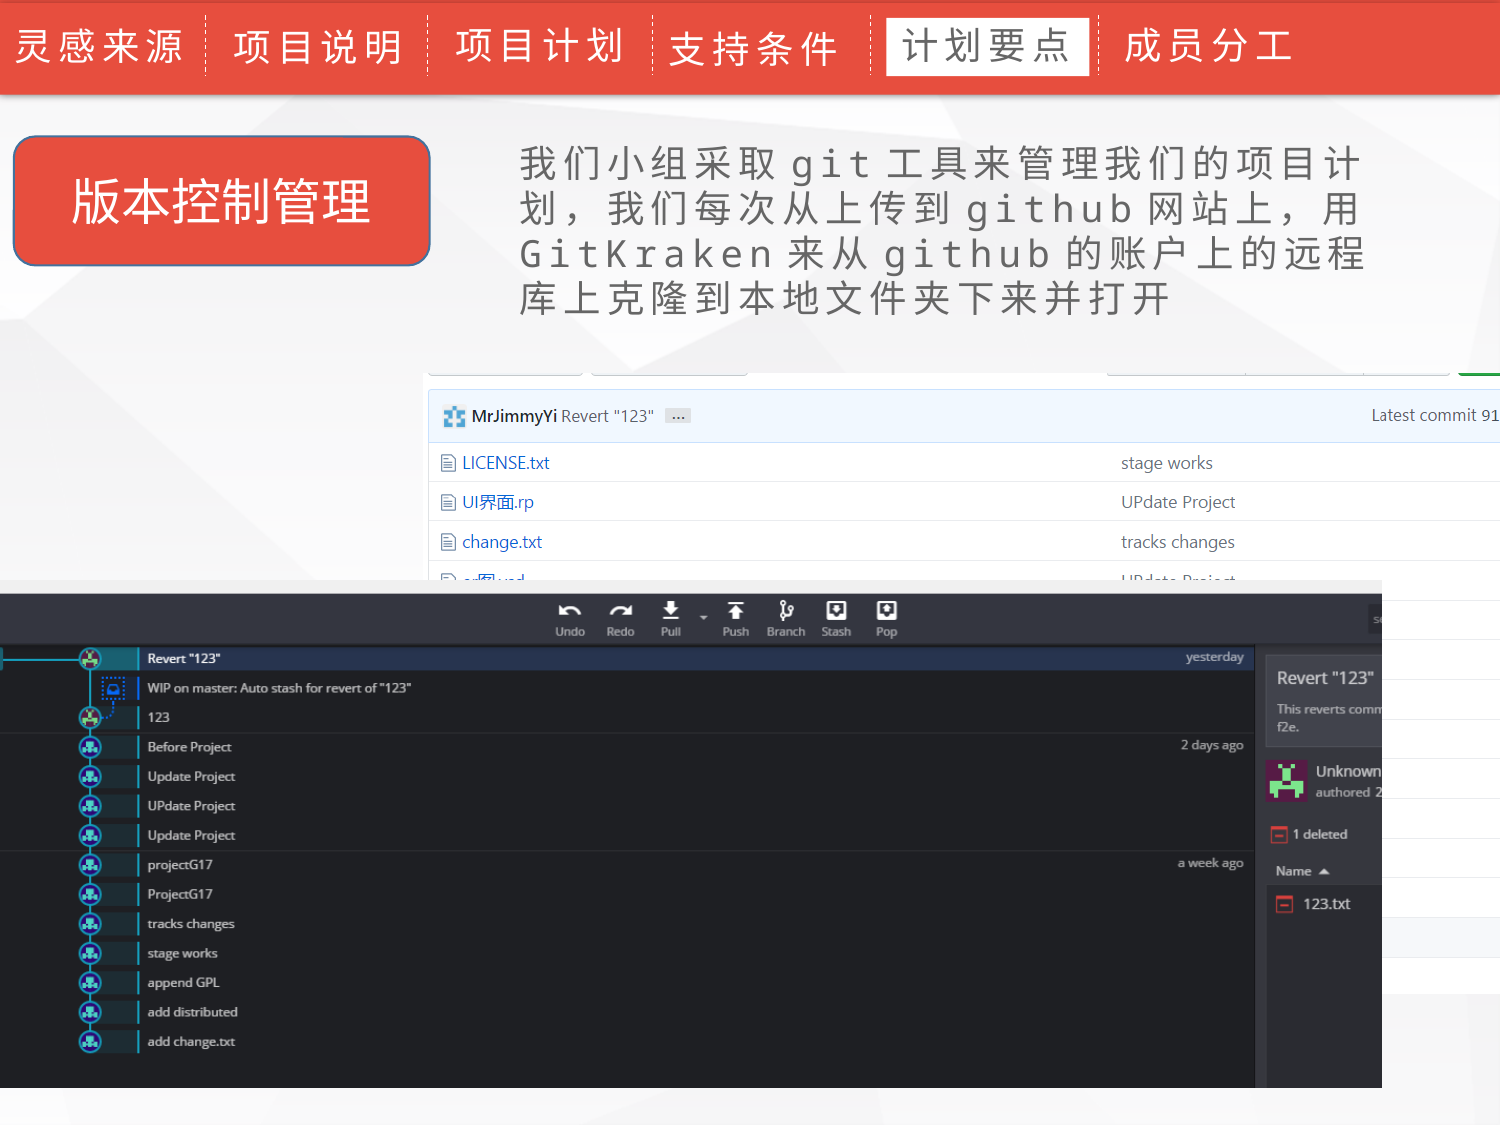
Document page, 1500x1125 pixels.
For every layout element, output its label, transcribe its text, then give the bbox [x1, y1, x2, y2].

text_box 成员分工 [1109, 14, 1322, 75]
text_box 支持条件 [654, 18, 867, 79]
text_box 项目说明 [215, 16, 421, 77]
text_box 计划要点 [886, 14, 1098, 75]
text_box 灵感来源 [206, 15, 211, 76]
text_box 灵感来源 [0, 15, 205, 76]
picture [0, 96, 1500, 1125]
text_box [0, 2, 1500, 96]
text_box 版本控制管理 [12, 135, 431, 267]
text_box 我们小组采取git工具来管理我们的项目计划，我们每次从上传到github网站上，用GitKraken来从github的账户上的远程库上克隆到本地文件夹下来并打开 [504, 132, 1399, 373]
text_box 项目计划 [440, 14, 652, 75]
